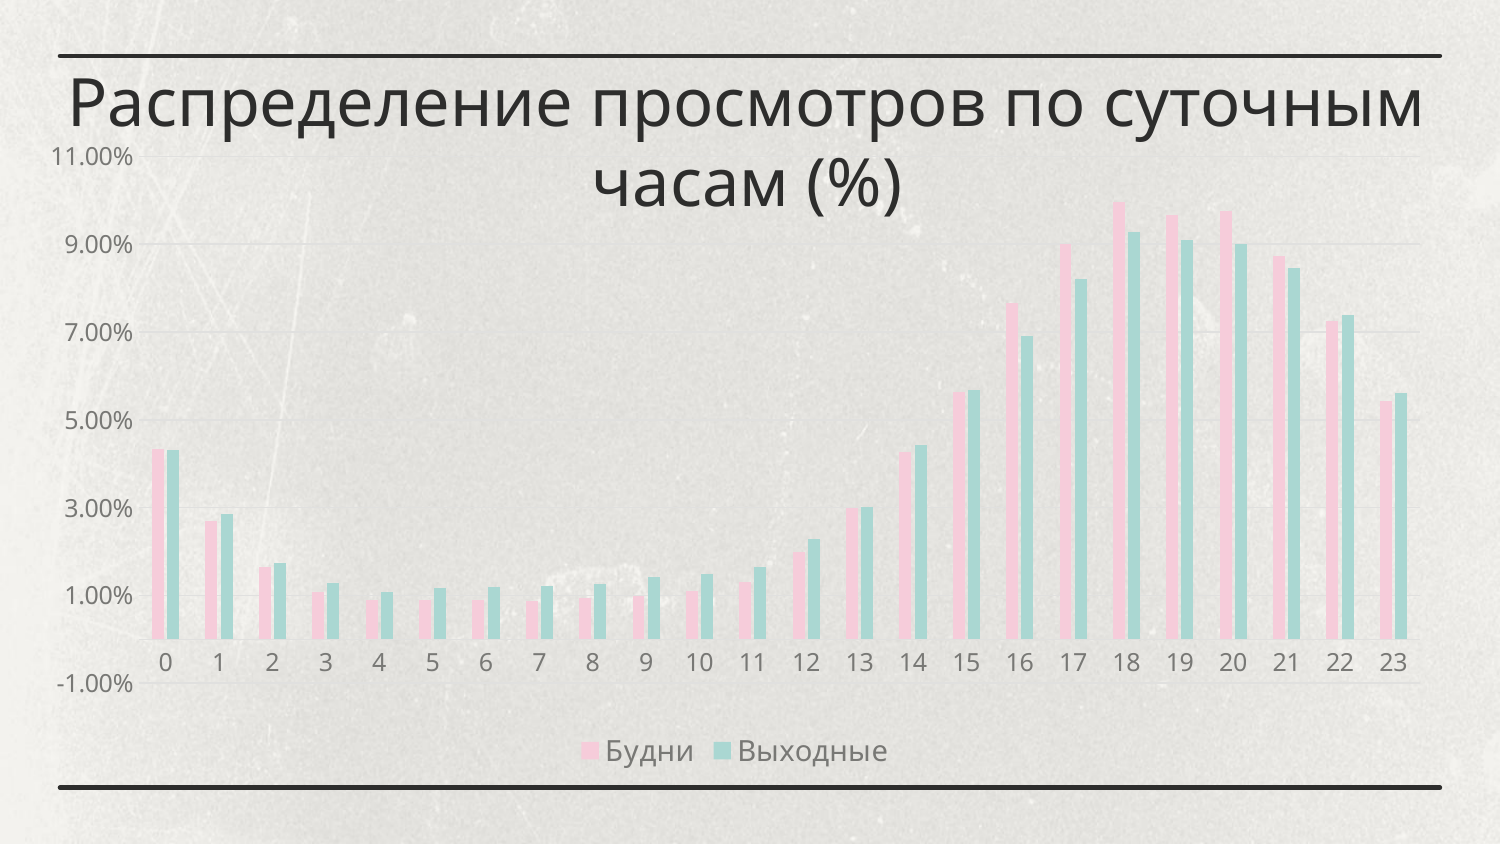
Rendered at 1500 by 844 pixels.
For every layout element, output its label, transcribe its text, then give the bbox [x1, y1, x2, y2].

picture [0, 0, 1500, 844]
title Pаспределение просмотров по суточным часам (%) [21, 45, 1473, 160]
chart [21, 126, 1449, 778]
